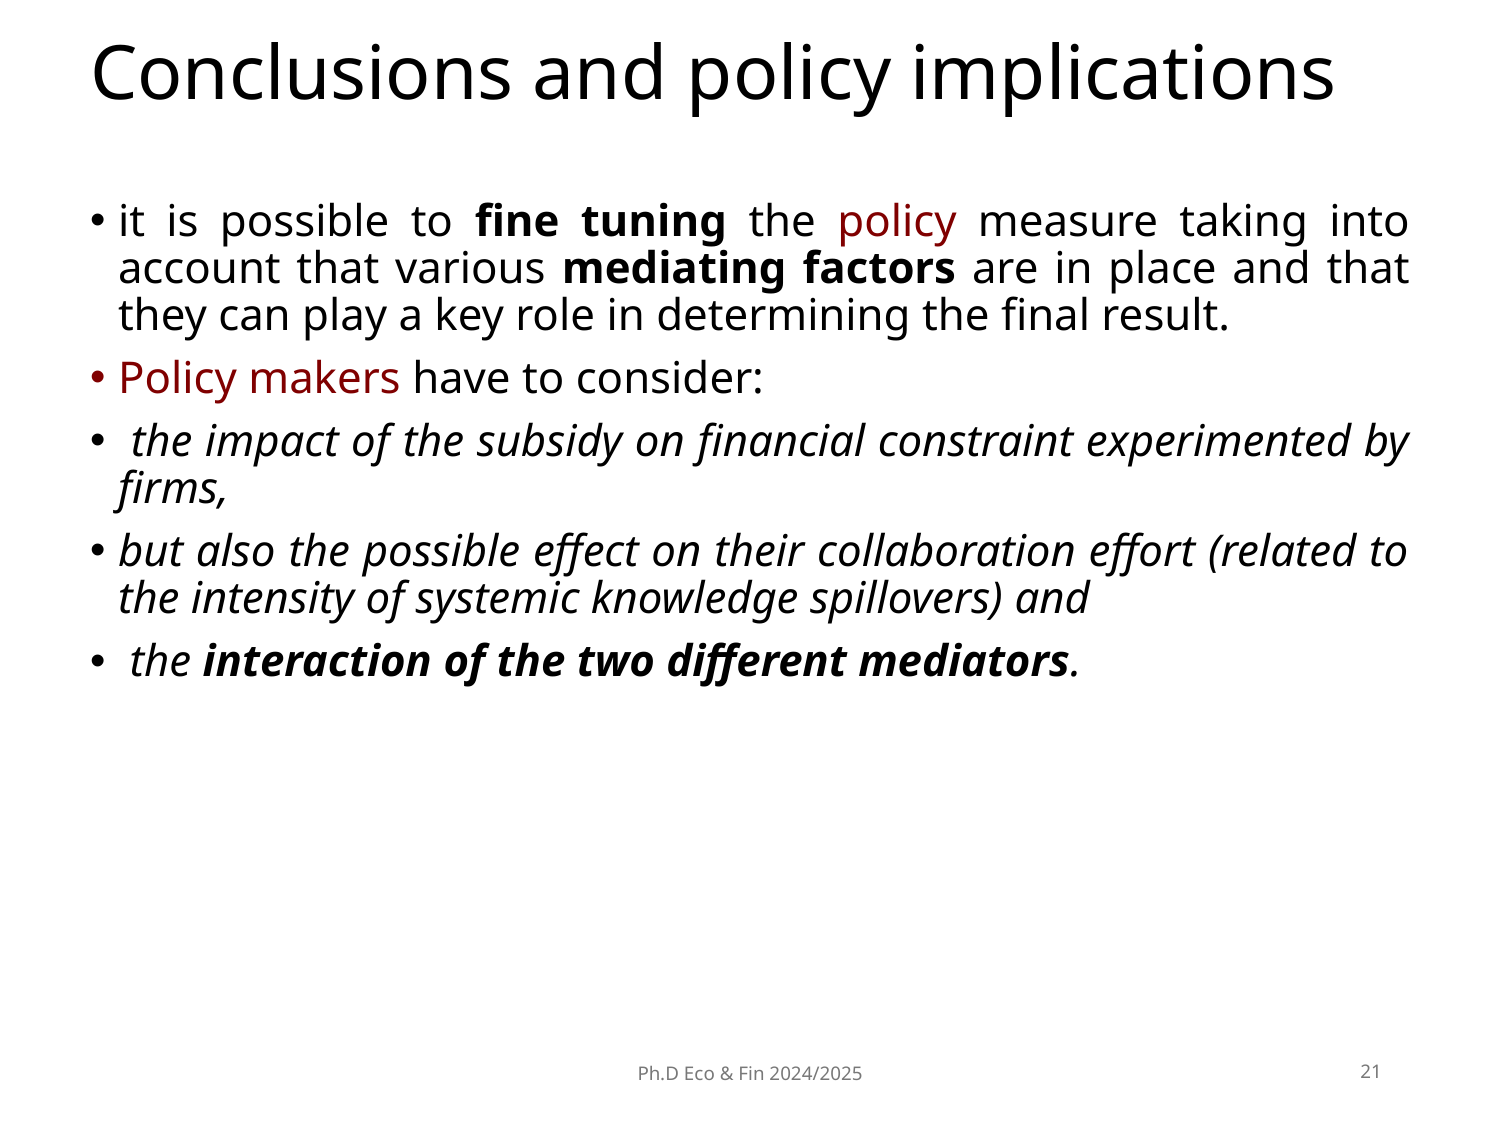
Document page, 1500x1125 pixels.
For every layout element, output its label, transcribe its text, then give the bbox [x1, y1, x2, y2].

footer Ph.D Eco & Fin 2024/2025 [496, 1042, 1004, 1103]
title Conclusions and policy implications [75, 0, 1425, 152]
slide_number 21 [1059, 1042, 1397, 1103]
list it is possible to fine tuning the policy measure taking into account that various mediating factors are in place and that they can play a key role in determining the final result. Policy makers have to consider: the impact of the subsidy on financial constraint experimented by firms, but also the possible effect on their collaboration effort (related to the intensity of systemic knowledge spillovers) and the interaction of the two different mediators. [75, 190, 1425, 1005]
